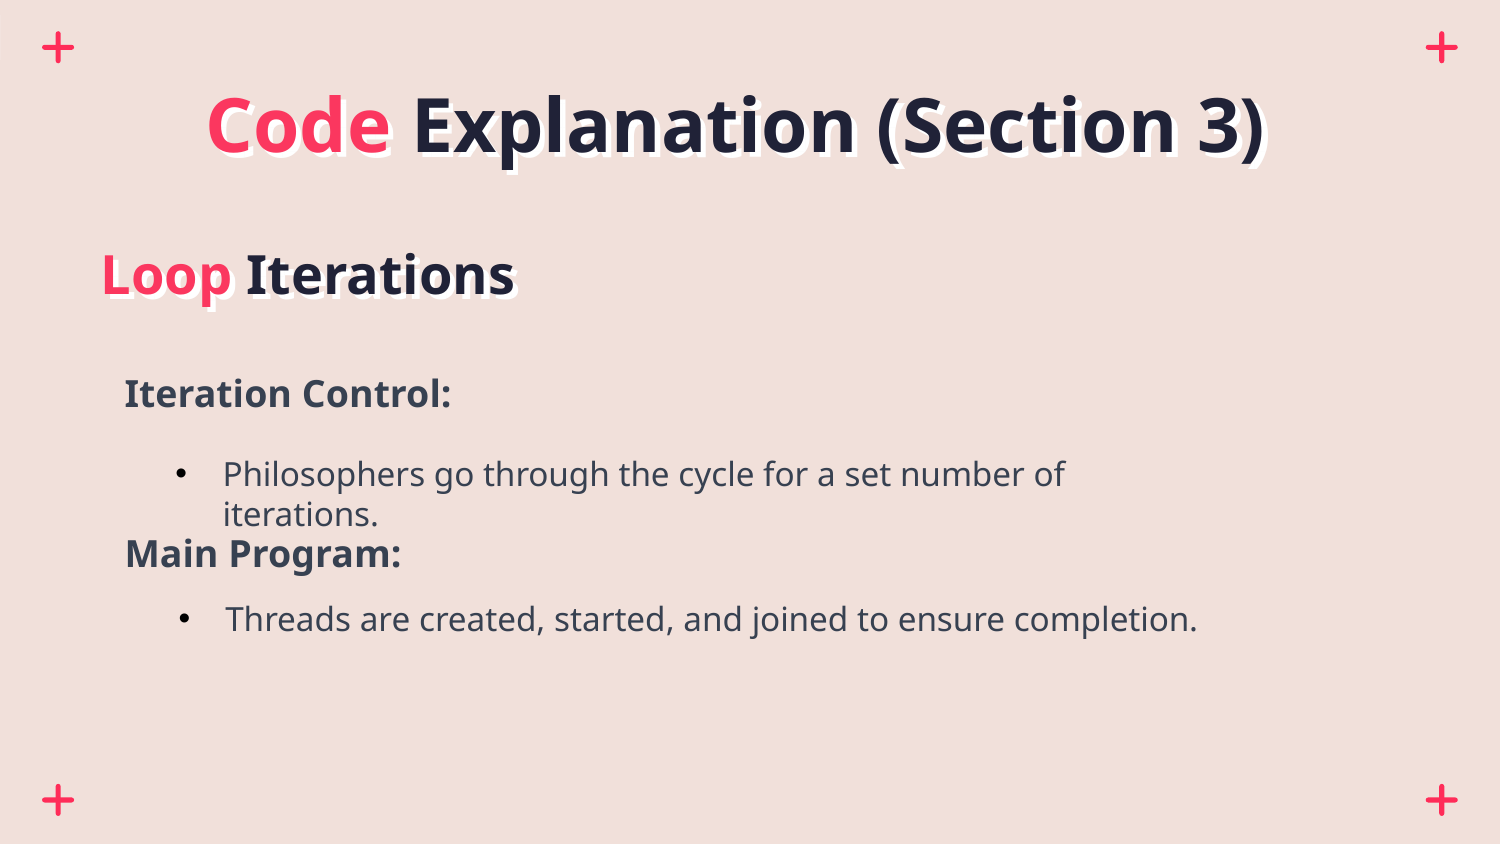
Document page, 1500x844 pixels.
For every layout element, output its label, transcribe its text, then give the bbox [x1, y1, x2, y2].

text_box Main Program: [109, 522, 1083, 583]
text_box Loop Iterations [85, 227, 1350, 320]
text_box Philosophers go through the cycle for a set number of iterations. [85, 405, 1144, 581]
text_box Iteration Control: [109, 362, 1083, 405]
title Code Explanation (Section 3) [109, 76, 1362, 169]
text_box Threads are created, started, and joined to ensure completion. [163, 590, 1222, 646]
